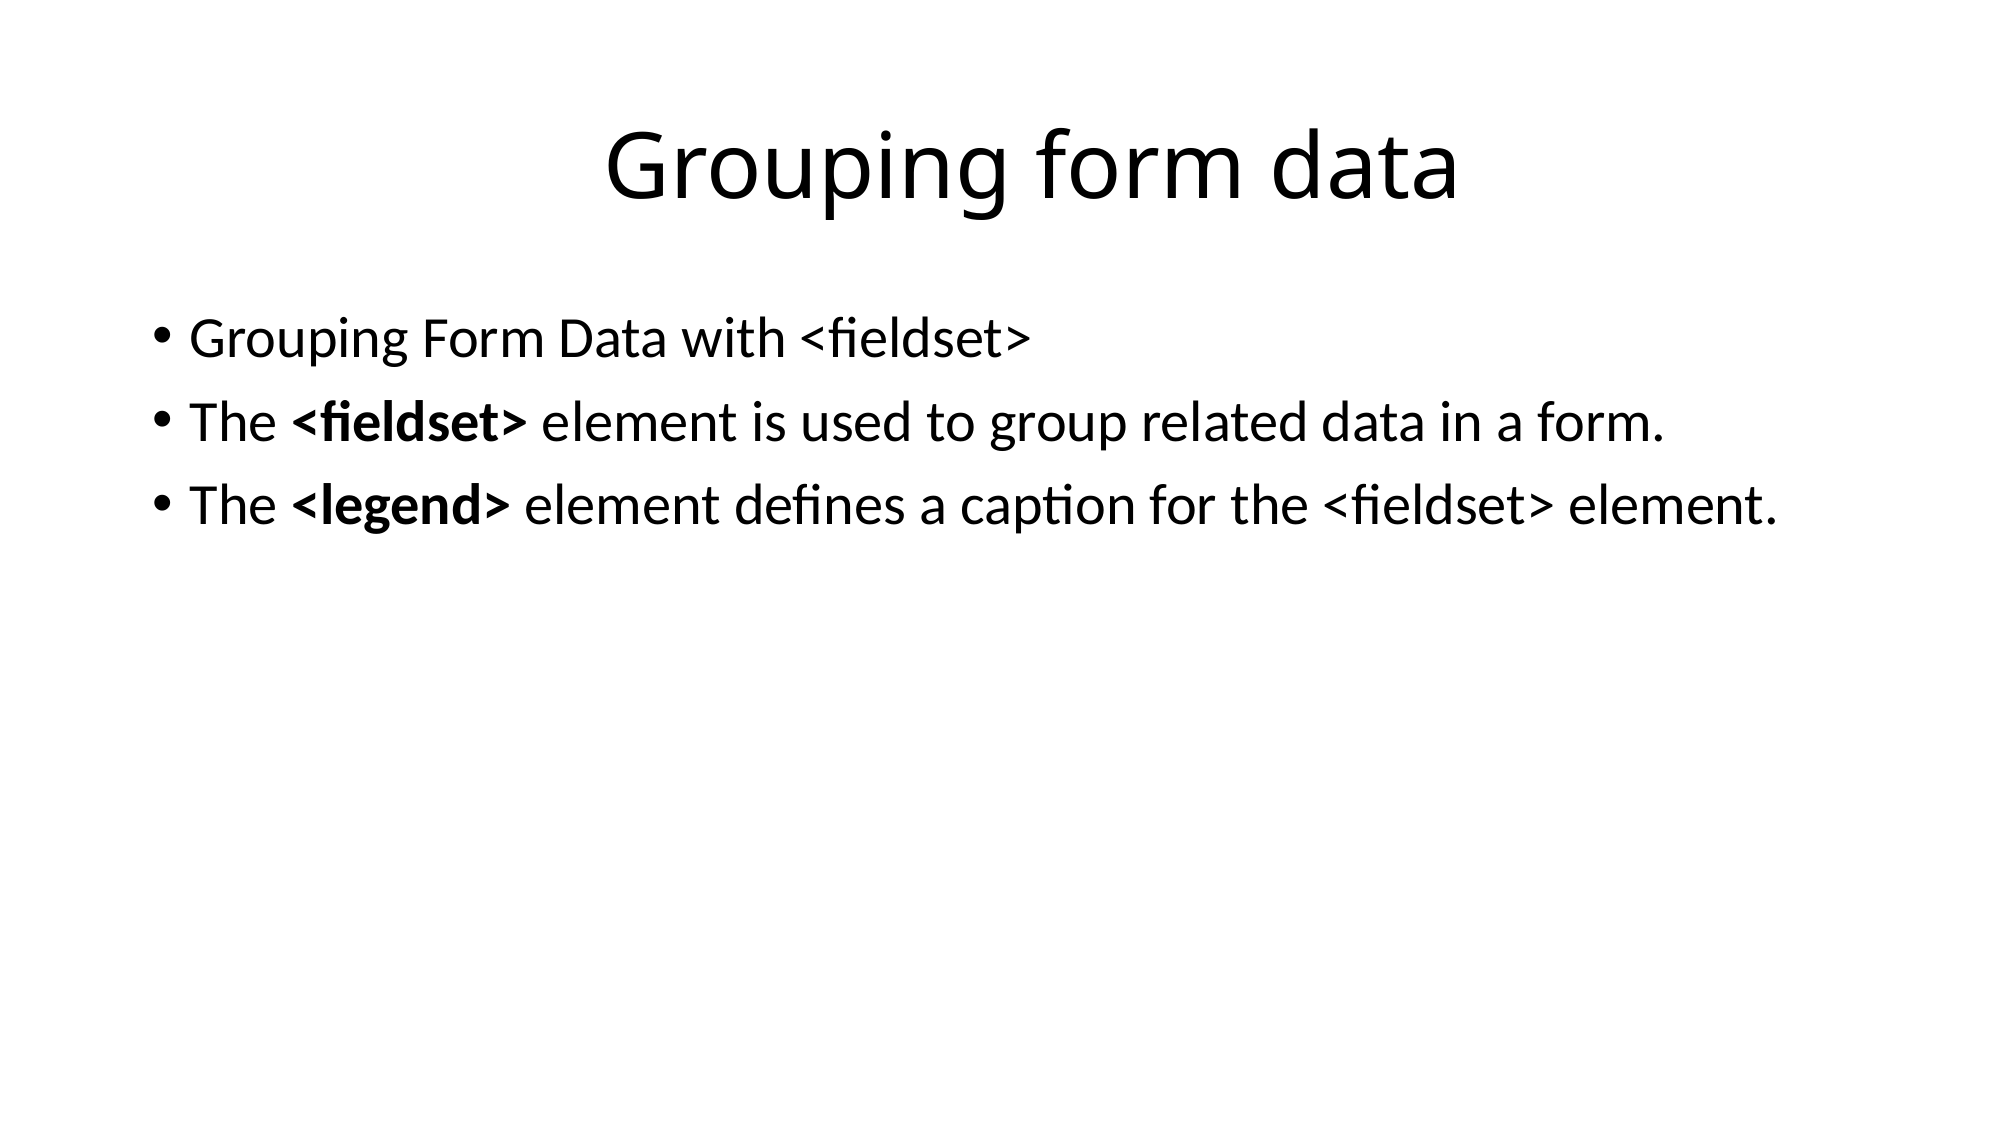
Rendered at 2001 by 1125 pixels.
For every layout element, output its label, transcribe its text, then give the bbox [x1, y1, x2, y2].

list Grouping Form Data with <fieldset> The <fieldset> element is used to group related data in a form. The <legend> element defines a caption for the <fieldset> element. [137, 299, 1863, 1014]
title Grouping form data [137, 59, 1863, 278]
